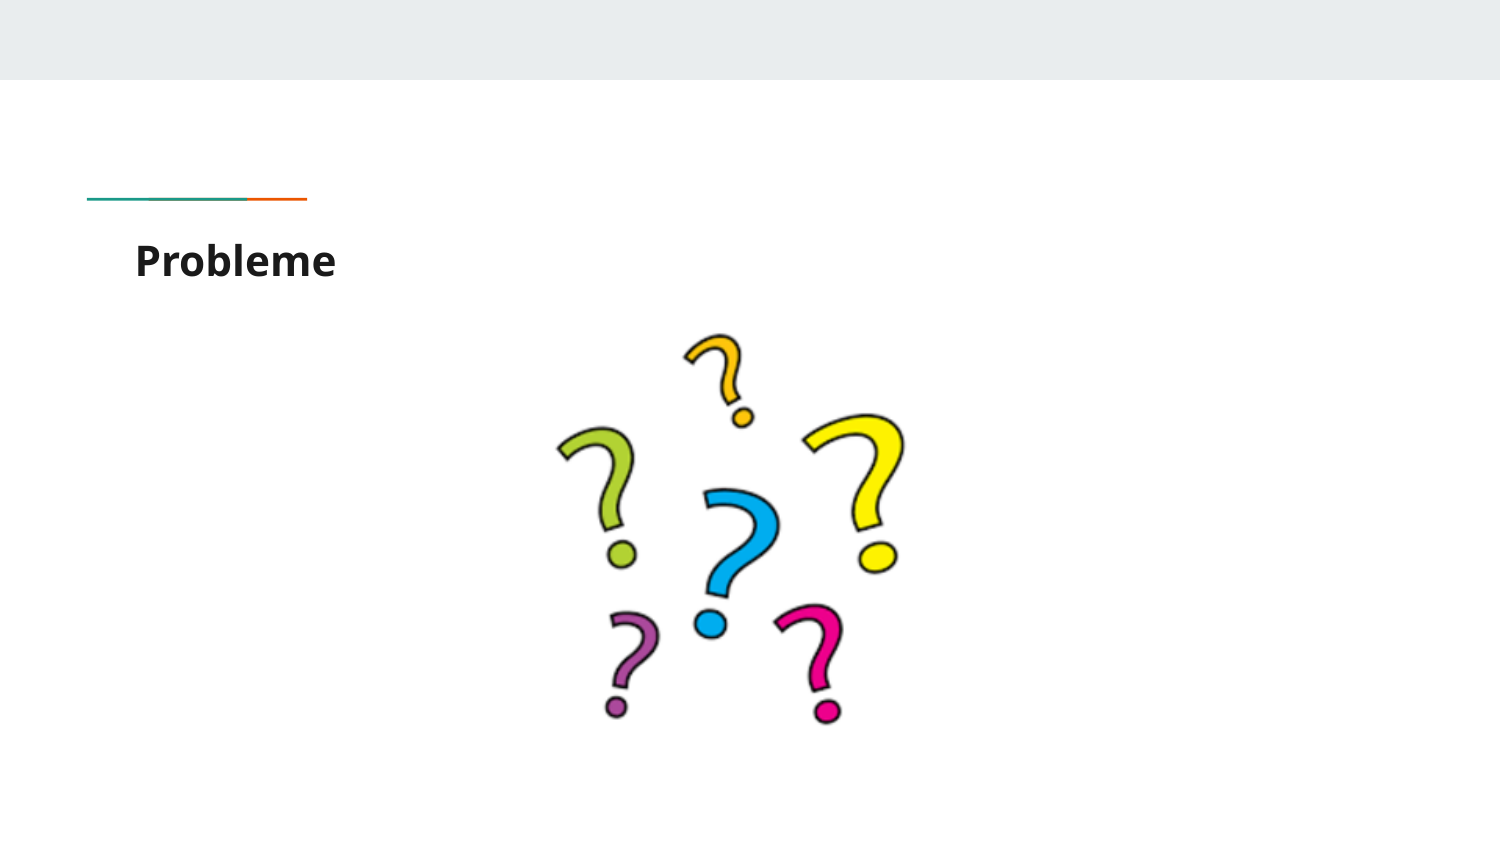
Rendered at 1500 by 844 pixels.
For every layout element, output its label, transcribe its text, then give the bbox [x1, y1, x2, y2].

title Probleme [119, 216, 1381, 305]
picture [534, 303, 967, 774]
